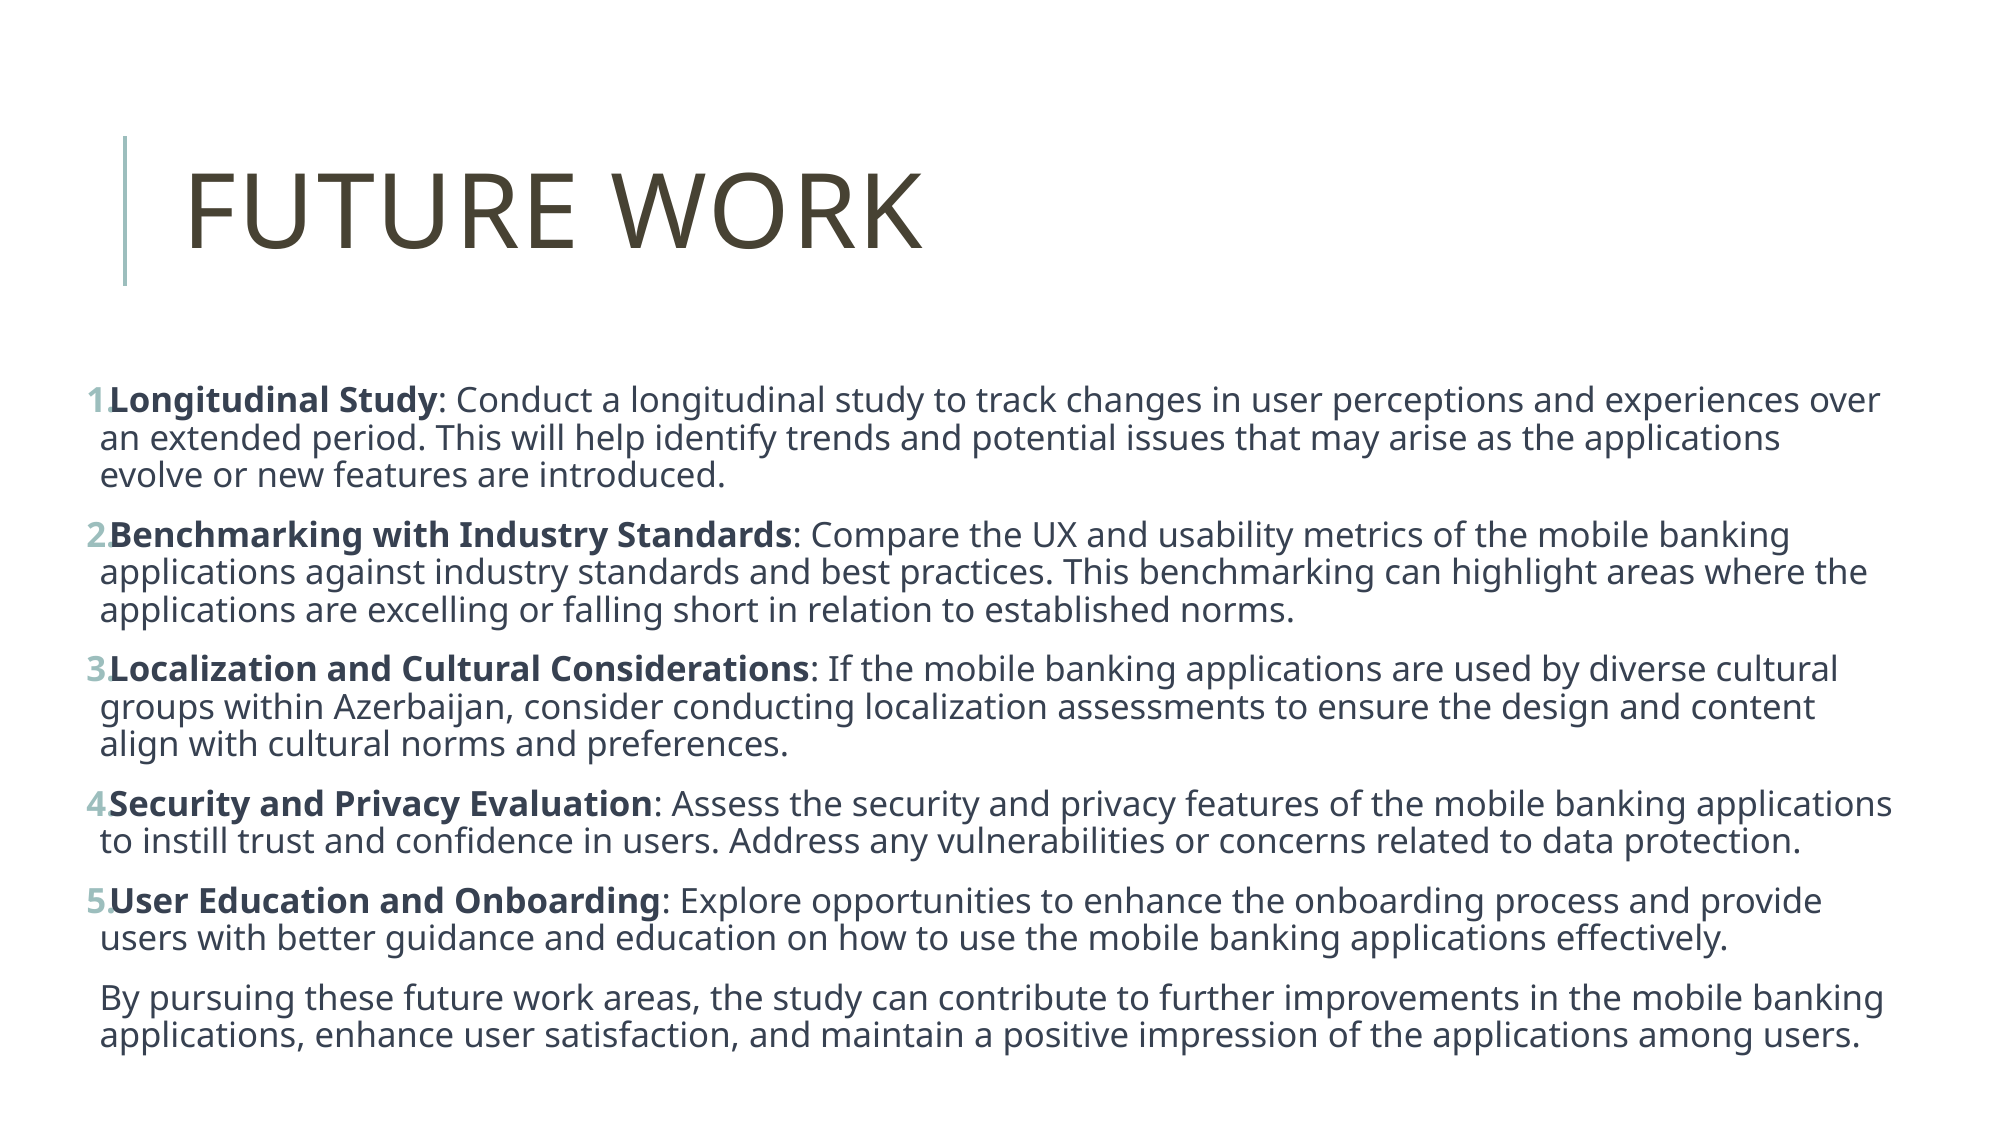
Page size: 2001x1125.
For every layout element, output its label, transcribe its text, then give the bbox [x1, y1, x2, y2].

title Future Work [168, 96, 1763, 342]
list Longitudinal Study: Conduct a longitudinal study to track changes in user perceptions and experiences over an extended period. This will help identify trends and potential issues that may arise as the applications evolve or new features are introduced. Benchmarking with Industry Standards: Compare the UX and usability metrics of the mobile banking applications against industry standards and best practices. This benchmarking can highlight areas where the applications are excelling or falling short in relation to established norms. Localization and Cultural Considerations: If the mobile banking applications are used by diverse cultural groups within Azerbaijan, consider conducting localization assessments to ensure the design and content align with cultural norms and preferences. Security and Privacy Evaluation: Assess the security and privacy features of the mobile banking applications to instill trust and confidence in users. Address any vulnerabilities or concerns related to data protection. User Education and Onboarding: Explore opportunities to enhance the onboarding process and provide users with better guidance and education on how to use the mobile banking applications effectively. By pursuing these future work areas, the study can contribute to further improvements in the mobile banking applications, enhance user satisfaction, and maintain a positive impression of the applications among users. [78, 375, 1902, 1084]
